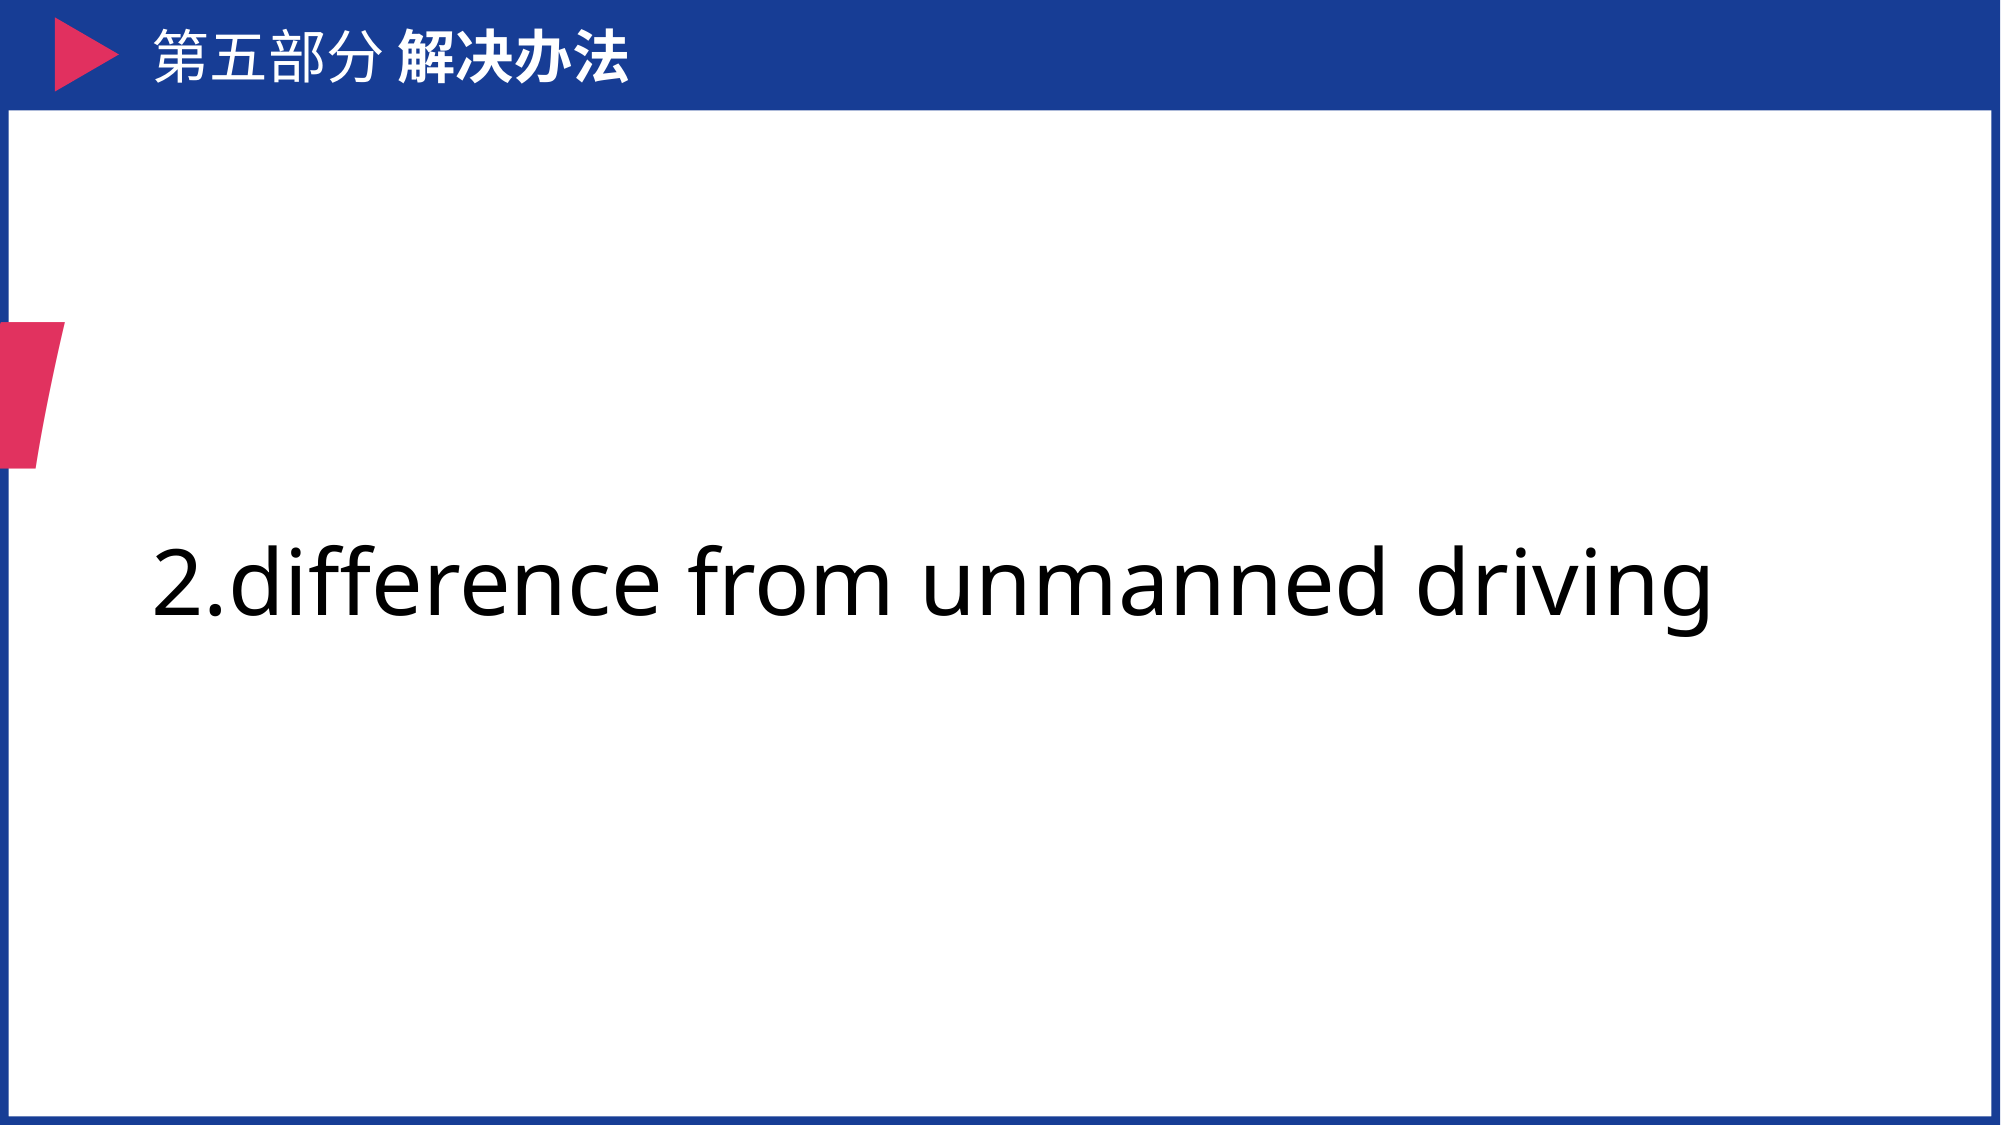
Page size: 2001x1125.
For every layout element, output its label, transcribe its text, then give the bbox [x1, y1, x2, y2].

text_box “ [0, 144, 1356, 877]
list 第五部分 解决办法 [136, 0, 1935, 111]
text_box 2.difference from unmanned driving [136, 483, 1811, 642]
